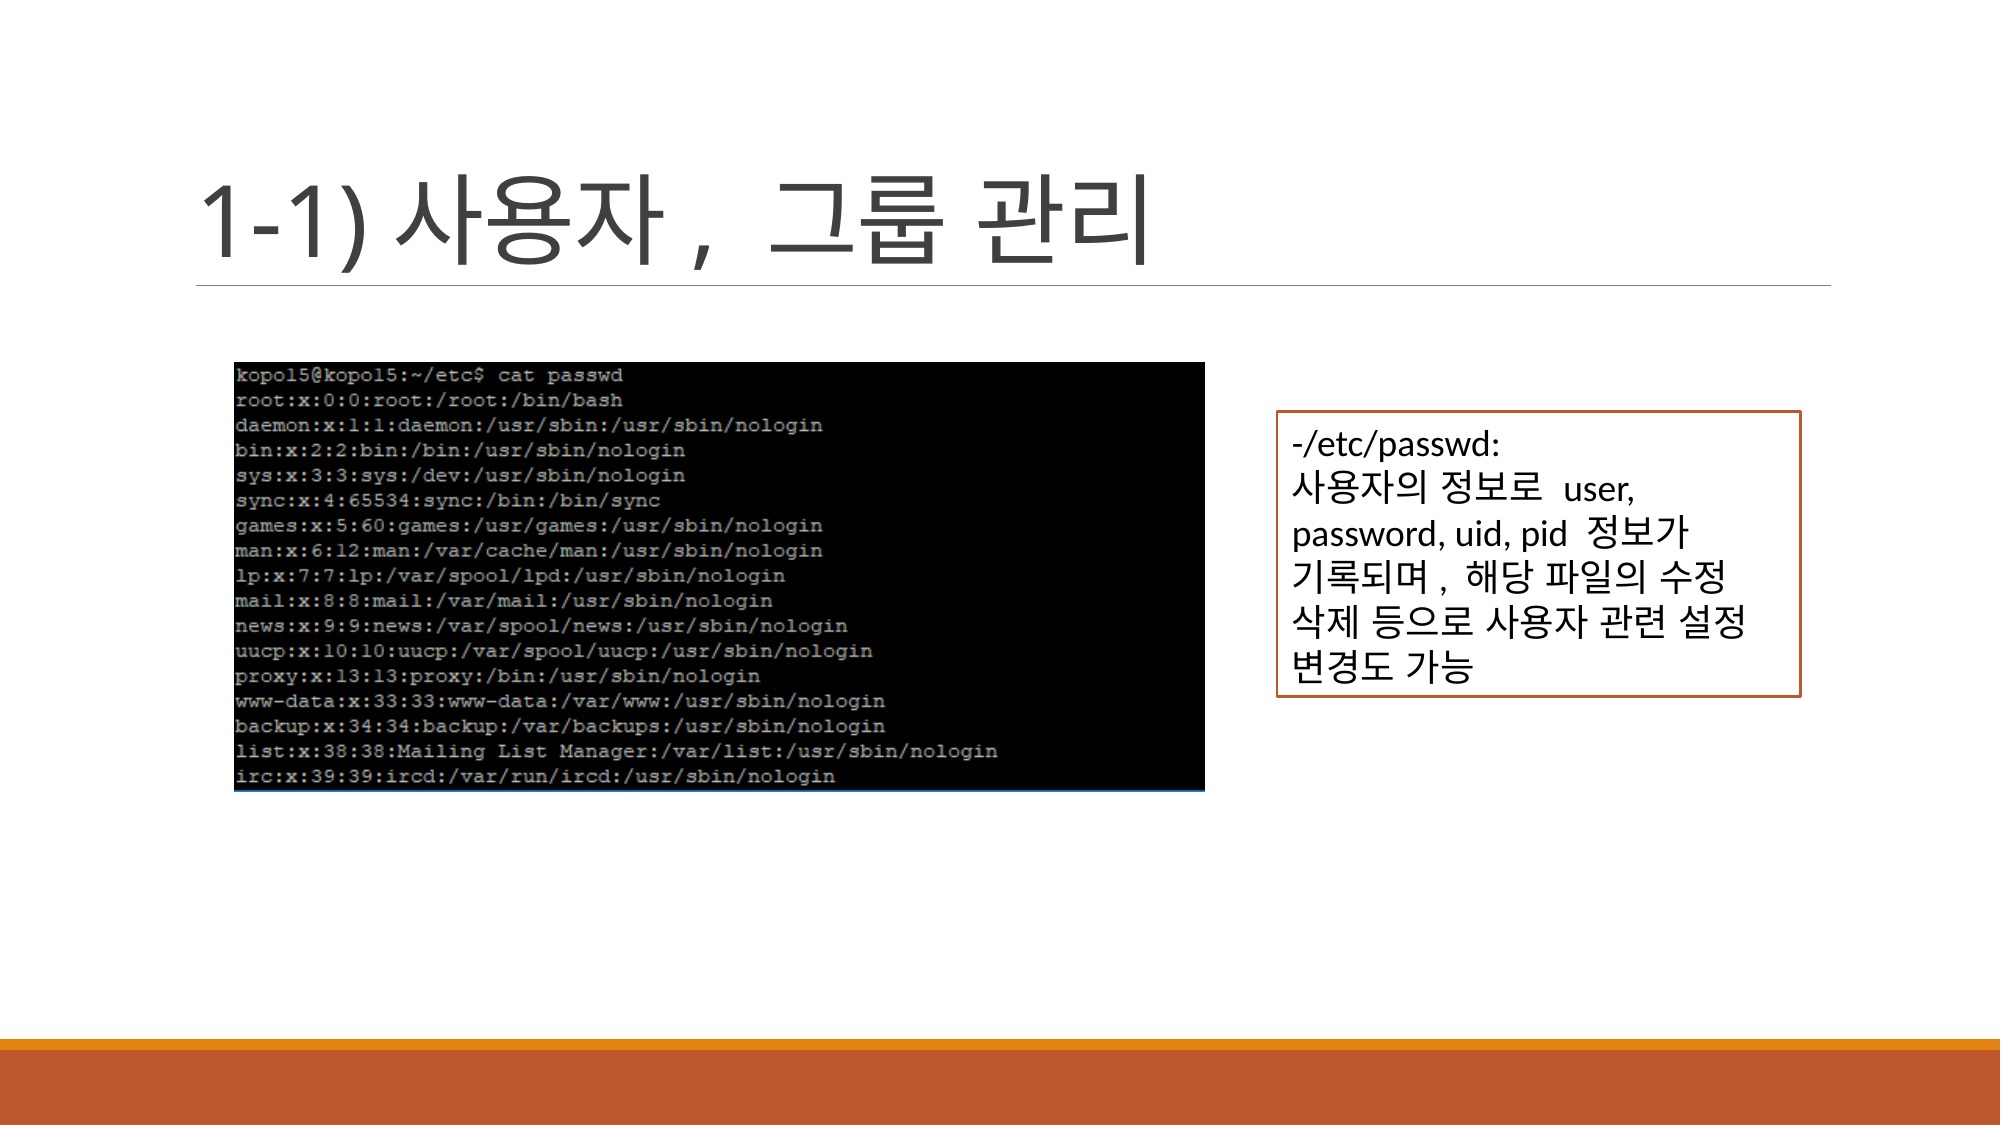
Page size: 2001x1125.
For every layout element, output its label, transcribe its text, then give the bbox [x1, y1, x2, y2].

text_box -/etc/passwd: 사용자의 정보로 user, password, uid, pid 정보가 기록되며, 해당 파일의 수정 삭제 등으로 사용자 관련 설정 변경도 가능 [1276, 410, 1802, 698]
title 1-1)사용자, 그룹 관리 [180, 47, 1830, 285]
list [233, 361, 1206, 793]
